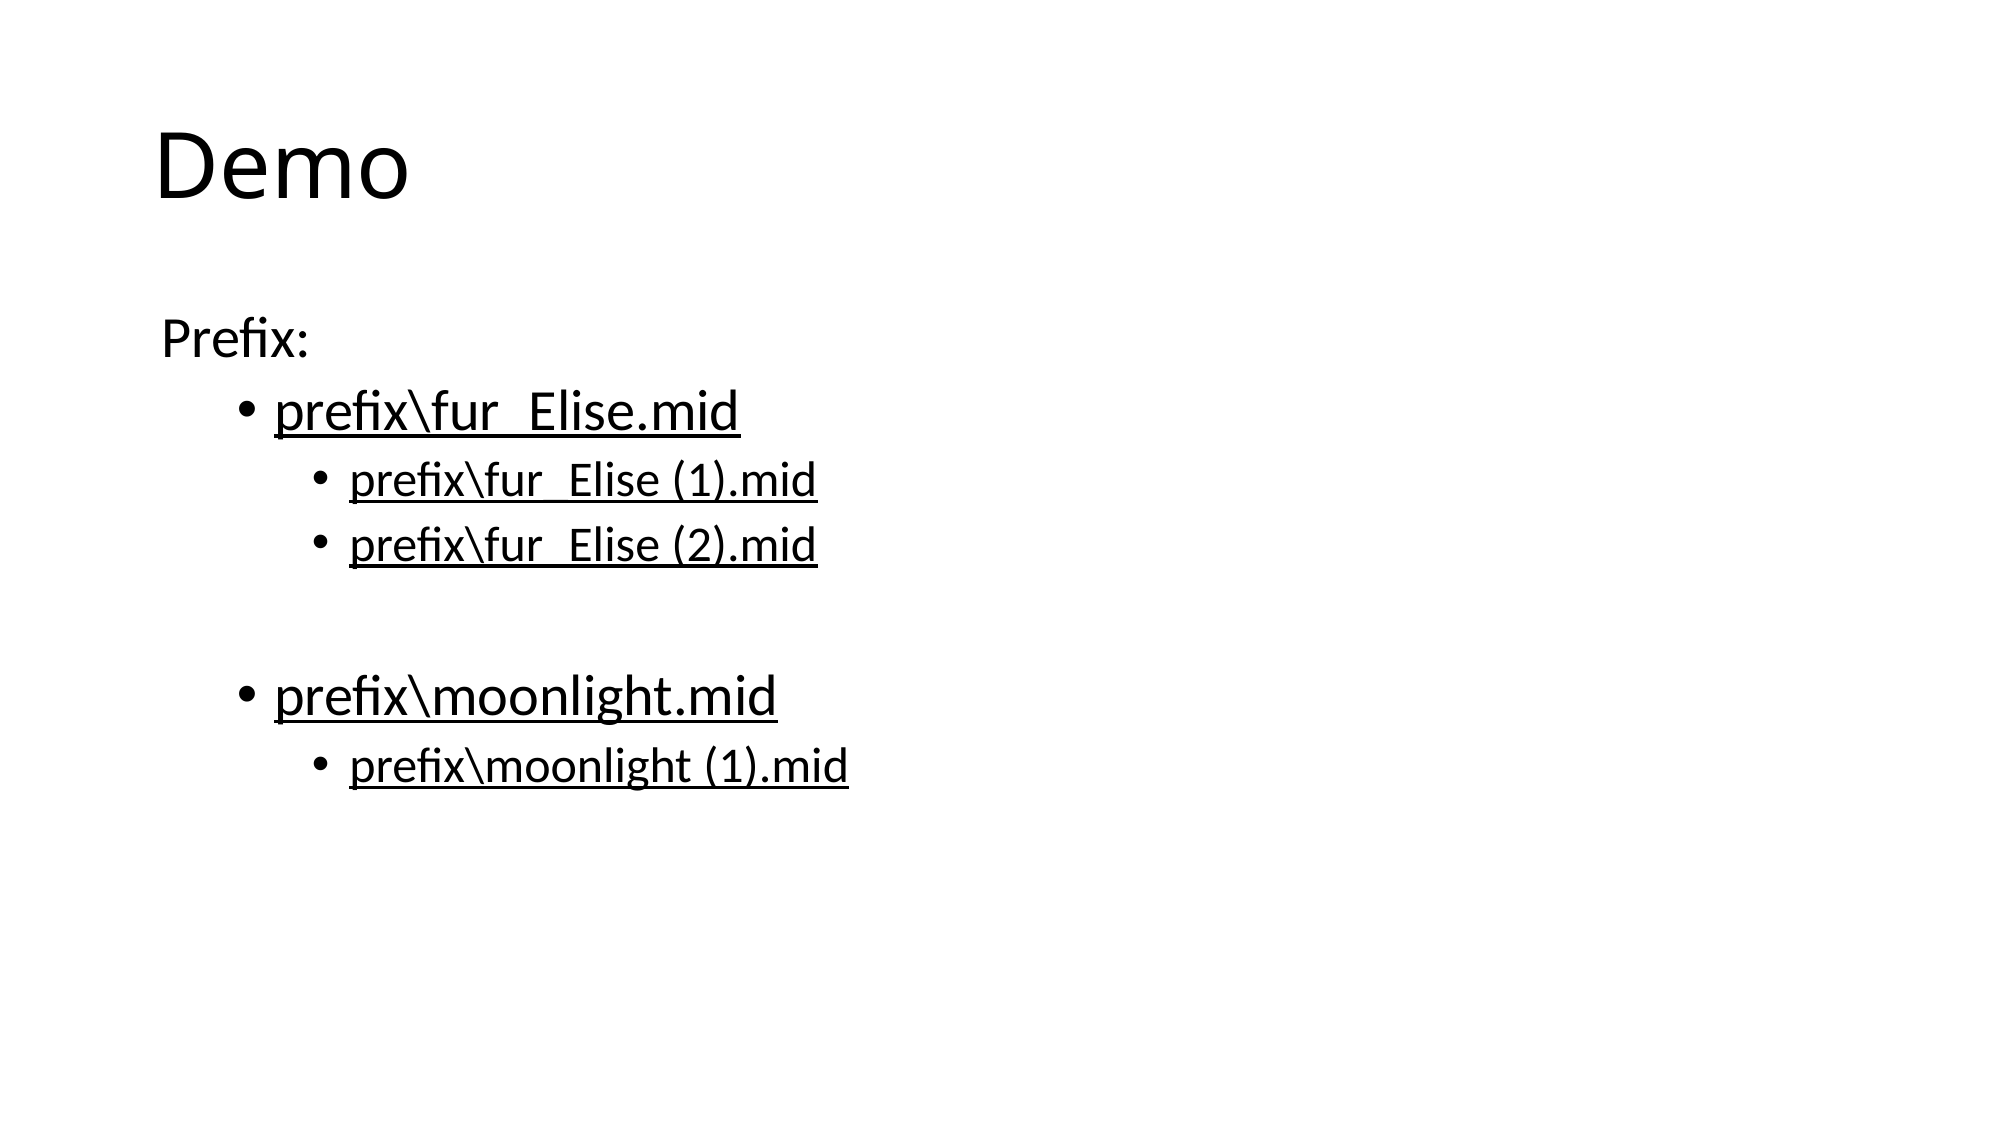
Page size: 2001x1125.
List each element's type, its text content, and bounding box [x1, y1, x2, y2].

list Prefix: prefix\fur_Elise.mid prefix\fur_Elise (1).mid prefix\fur_Elise (2).mid prefix\moonlight.mid prefix\moonlight (1).mid [146, 299, 1113, 1014]
title Demo [137, 59, 1863, 278]
